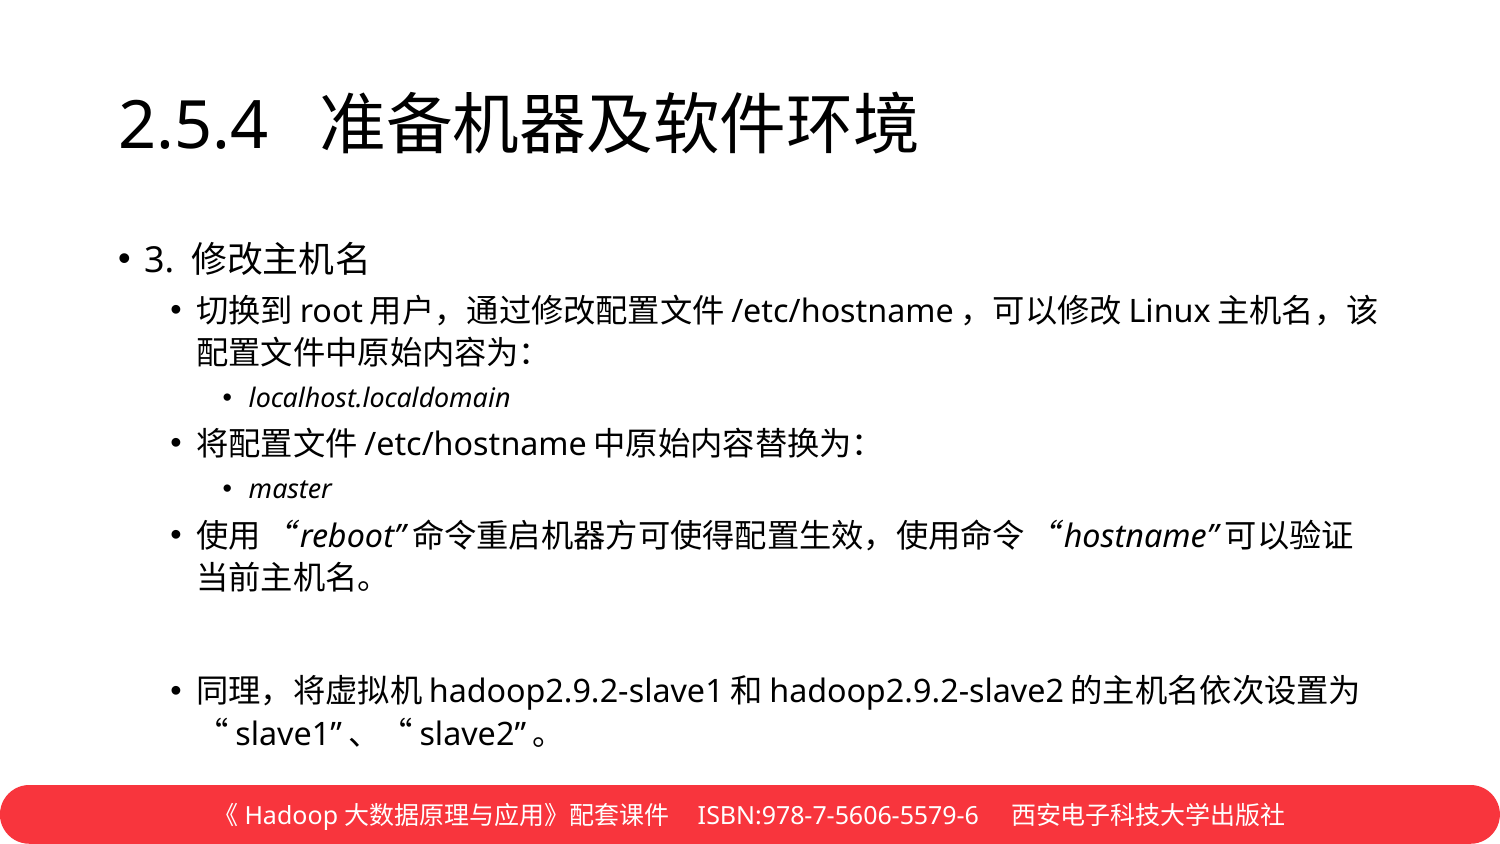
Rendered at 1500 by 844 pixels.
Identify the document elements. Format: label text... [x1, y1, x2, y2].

list 3. 修改主机名 切换到root用户，通过修改配置文件/etc/hostname，可以修改Linux主机名，该配置文件中原始内容为： localhost.localdomain 将配置文件/etc/hostname中原始内容替换为： master 使用“reboot”命令重启机器方可使得配置生效，使用命令“hostname”可以验证当前主机名。 同理，将虚拟机hadoop2.9.2-slave1和hadoop2.9.2-slave2的主机名依次设置为“slave1”、“slave2”。 [103, 224, 1397, 760]
title 2.5.4 准备机器及软件环境 [103, 44, 1397, 208]
